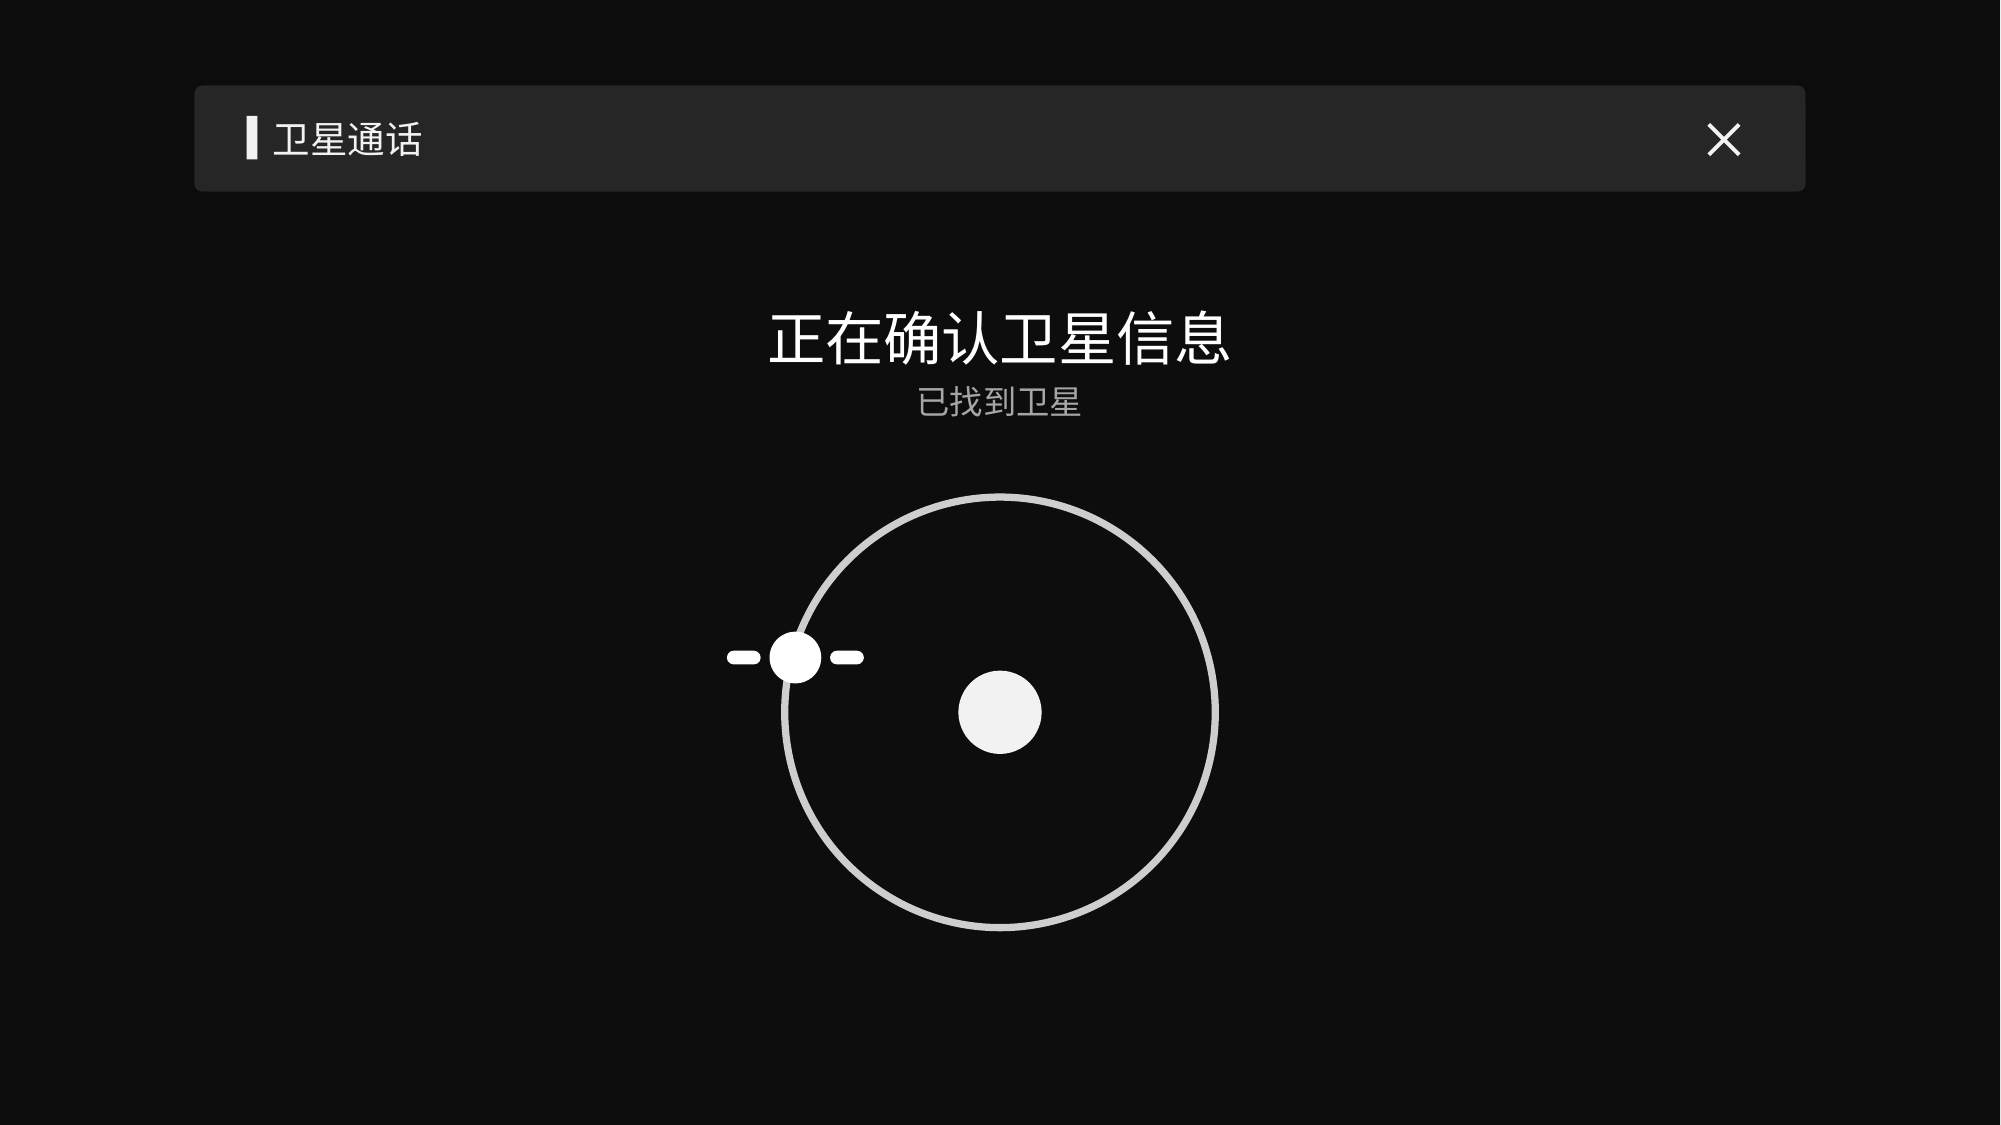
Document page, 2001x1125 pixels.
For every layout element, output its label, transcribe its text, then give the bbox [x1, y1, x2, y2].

text_box [192, 83, 1808, 194]
text_box 已找到卫星 [553, 374, 1447, 429]
text_box [956, 669, 1044, 756]
text_box [0, 0, 2000, 1125]
text_box [1705, 120, 1743, 159]
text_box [246, 107, 724, 170]
text_box [783, 495, 1217, 930]
text_box 正在确认卫星信息 [553, 295, 1447, 374]
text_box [726, 631, 865, 684]
